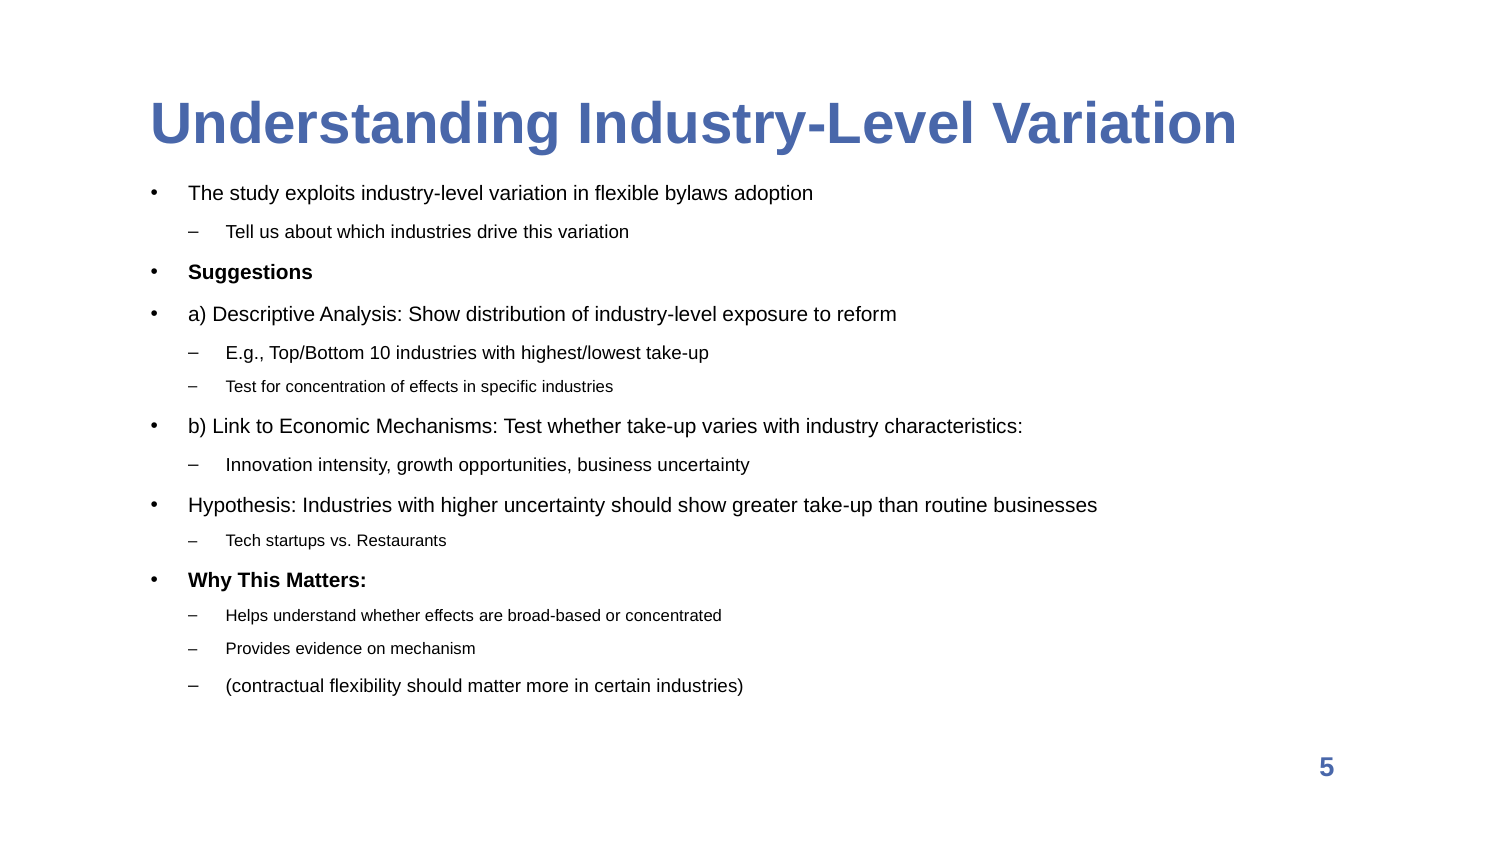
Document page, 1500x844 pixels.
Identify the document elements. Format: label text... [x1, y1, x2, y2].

list The study exploits industry-level variation in flexible bylaws adoption Tell us about which industries drive this variation Suggestions a) Descriptive Analysis: Show distribution of industry-level exposure to reform E.g., Top/Bottom 10 industries with highest/lowest take-up Test for concentration of effects in specific industries b) Link to Economic Mechanisms: Test whether take-up varies with industry characteristics: Innovation intensity, growth opportunities, business uncertainty Hypothesis: Industries with higher uncertainty should show greater take-up than routine businesses Tech startups vs. Restaurants Why This Matters: Helps understand whether effects are broad-based or concentrated Provides evidence on mechanism (contractual flexibility should matter more in certain industries) [150, 167, 1350, 722]
list Understanding Industry-Level Variation [150, 50, 1350, 157]
